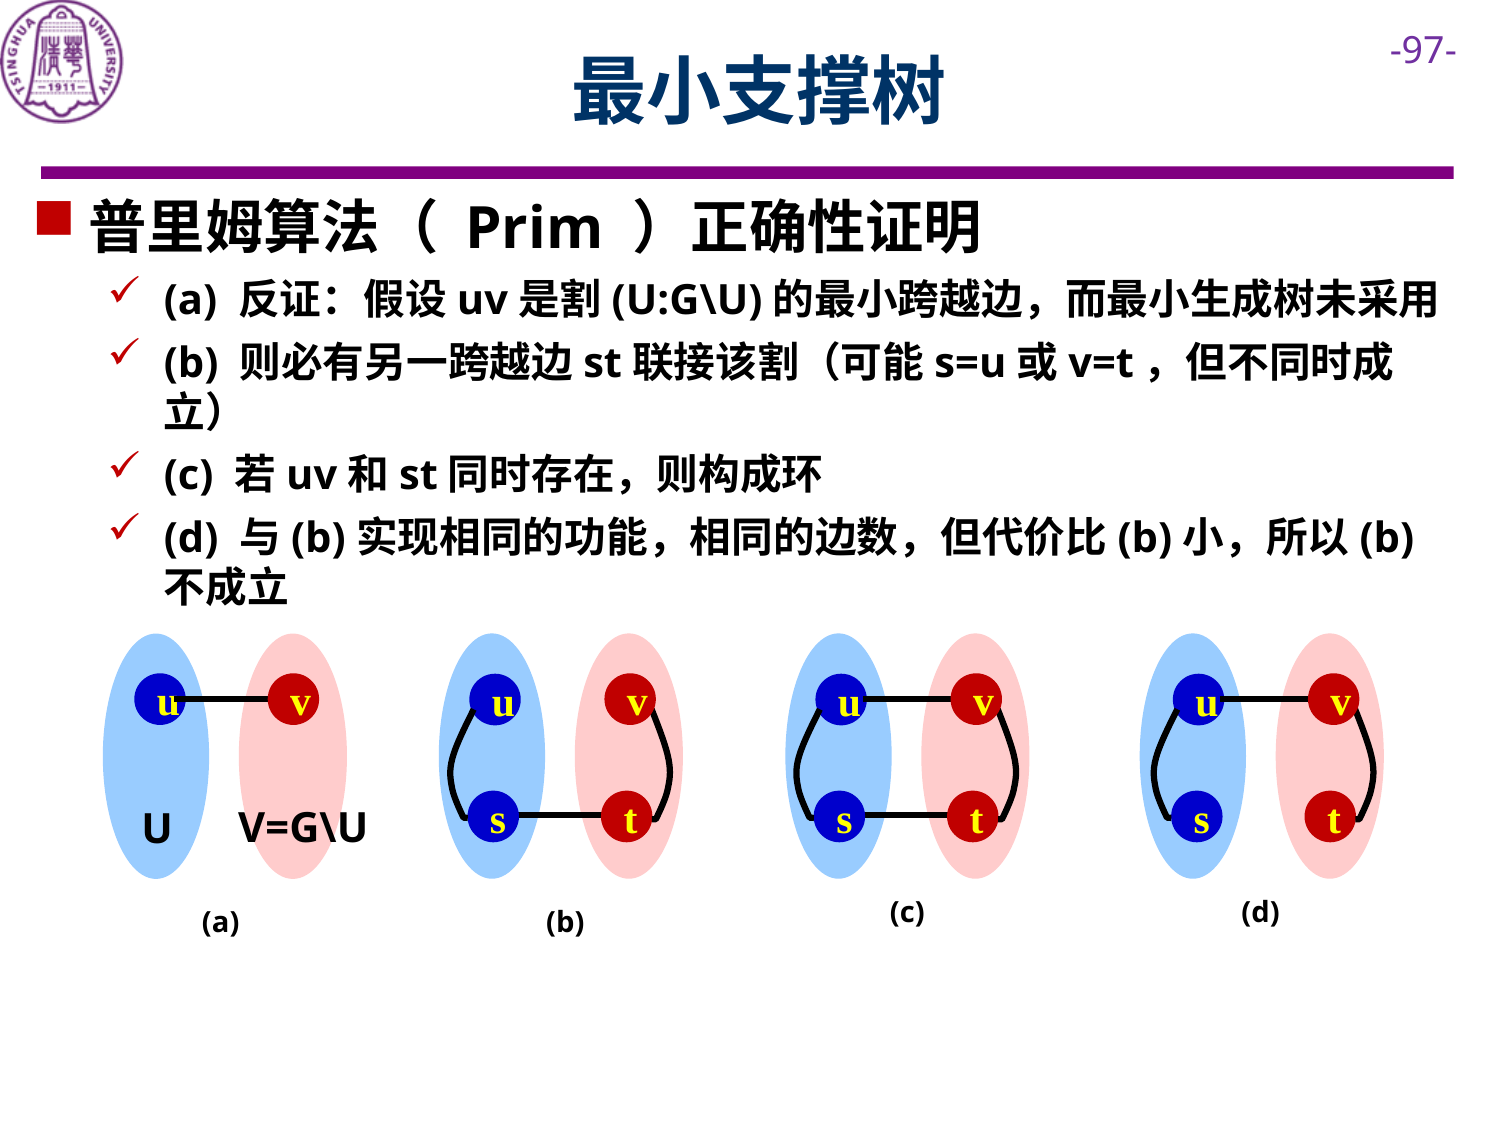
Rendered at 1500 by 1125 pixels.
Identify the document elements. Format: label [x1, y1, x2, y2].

title [135, 13, 1383, 165]
text_box [785, 633, 1030, 879]
text_box [1226, 886, 1295, 936]
text_box [531, 896, 600, 946]
text_box [1139, 633, 1384, 879]
picture [0, 0, 124, 124]
text_box [17, 183, 1471, 619]
text_box [438, 633, 683, 879]
text_box [102, 633, 384, 879]
text_box [875, 886, 940, 936]
text_box [187, 896, 255, 946]
